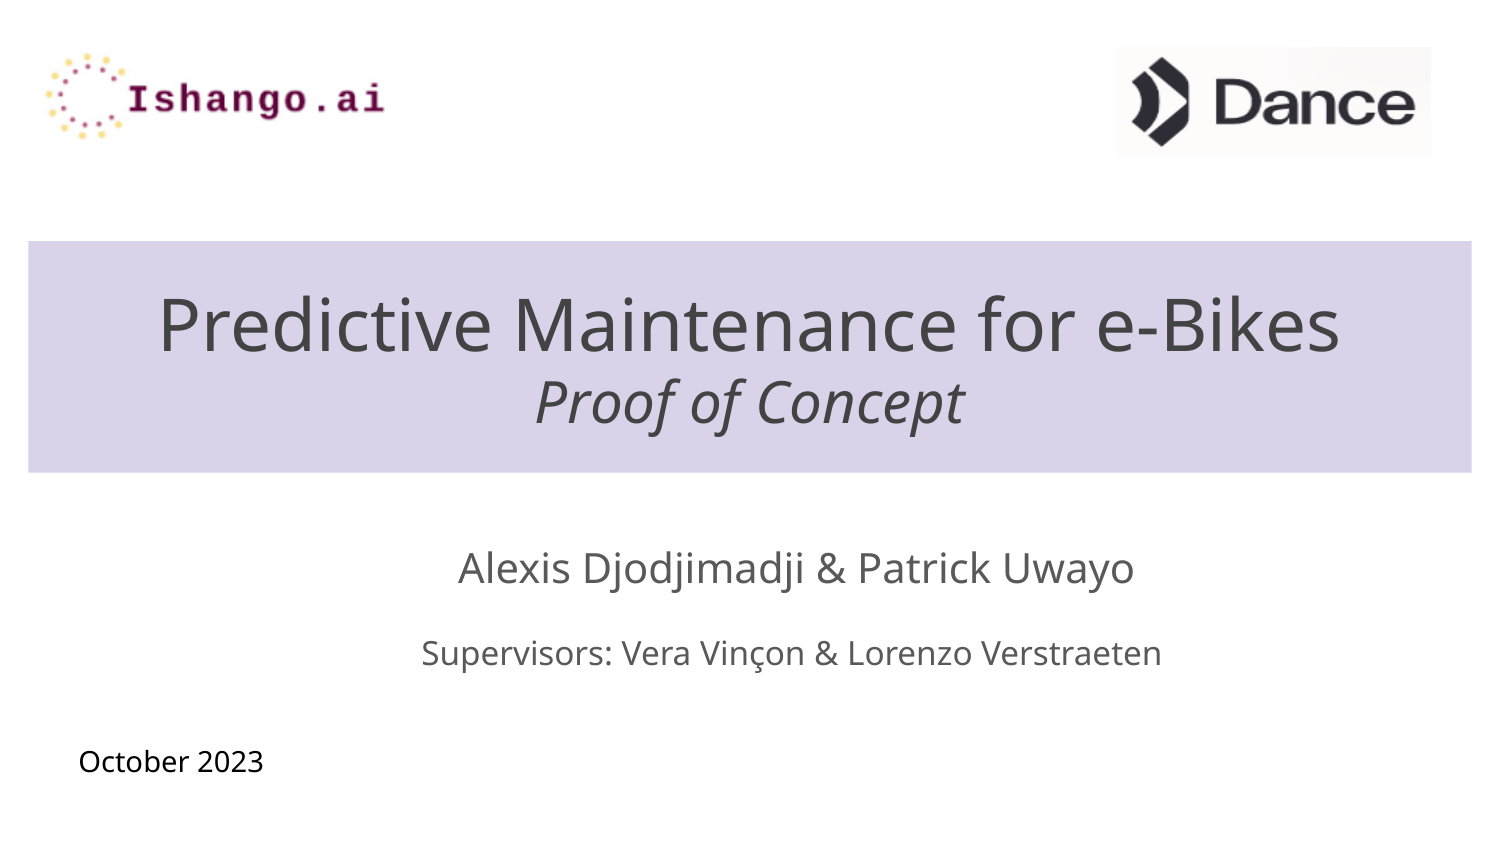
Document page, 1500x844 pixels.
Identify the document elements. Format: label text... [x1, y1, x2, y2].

text_box October 2023 [63, 735, 366, 786]
picture [13, 32, 424, 160]
picture [957, 32, 1445, 173]
subtitle Alexis Djodjimadji & Patrick Uwayo Supervisors: Vera Vinçon & Lorenzo Verstraeten [391, 541, 1203, 702]
title Predictive Maintenance for e-Bikes Proof of Concept [28, 241, 1472, 473]
